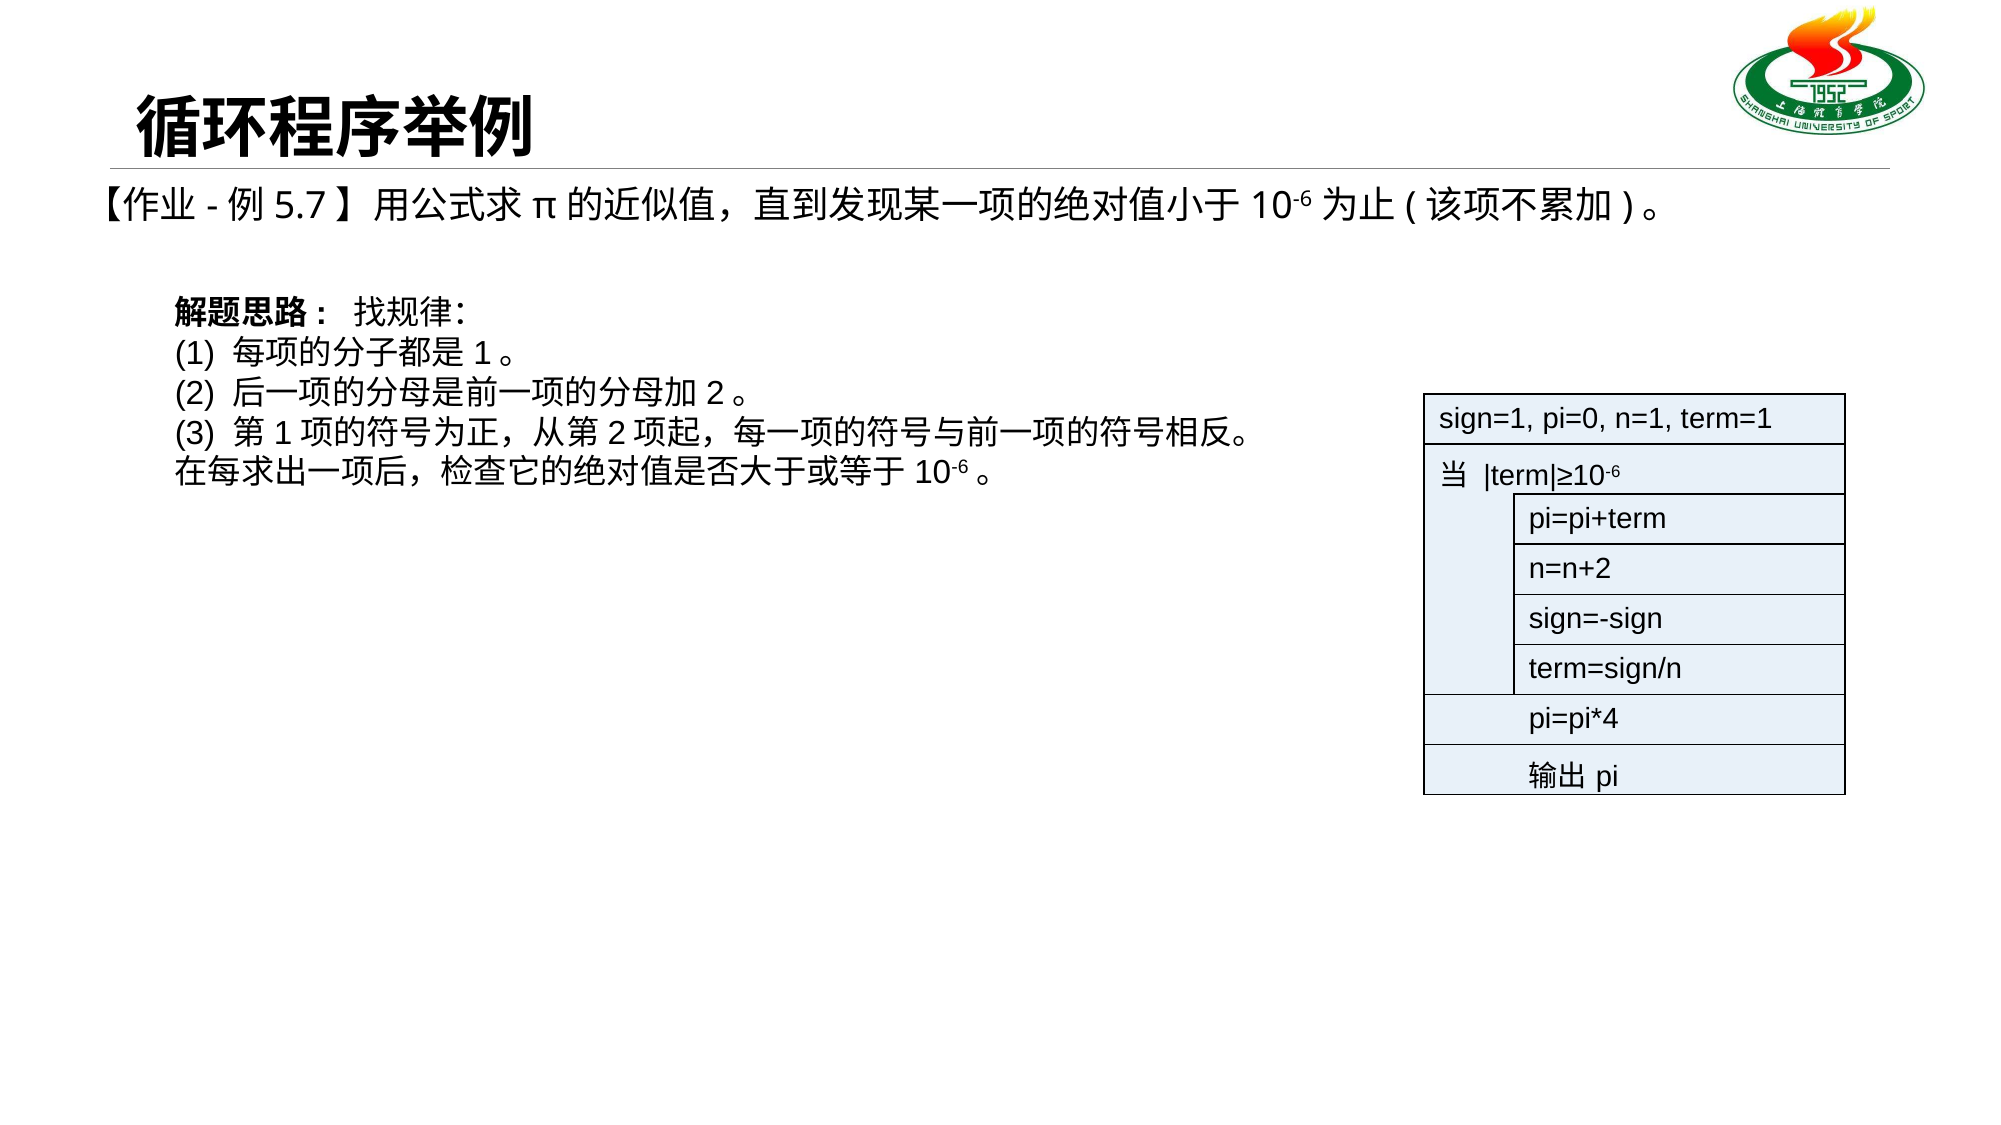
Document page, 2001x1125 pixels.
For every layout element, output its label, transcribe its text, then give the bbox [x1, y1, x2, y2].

picture [1730, 0, 1927, 135]
table_cell pi=pi*4 [1514, 695, 1844, 744]
table_cell sign=-sign [1515, 595, 1844, 644]
table_cell term=sign/n [1515, 645, 1844, 694]
title 循环程序举例 [120, 44, 1846, 173]
table_cell 输出pi [1514, 745, 1844, 794]
table_cell [1425, 745, 1514, 794]
table_cell n=n+2 [1515, 545, 1844, 594]
table_cell 当 |term|≥10-6 [1425, 445, 1844, 494]
text_box 解题思路: 找规律： (1) 每项的分子都是1。 (2) 后一项的分母是前一项的分母加2。 (3) 第1项的符号为正，从第2项起，每一项的符号与前一项的符号相反。 在每求出一项后，检查它的绝对值是否大于或等于10-6。 [160, 283, 1656, 498]
table_header sign=1, pi=0, n=1, term=1 [1425, 395, 1844, 443]
table_cell [1425, 695, 1514, 744]
table_cell pi=pi+term [1515, 495, 1844, 543]
table_cell [1425, 494, 1513, 694]
